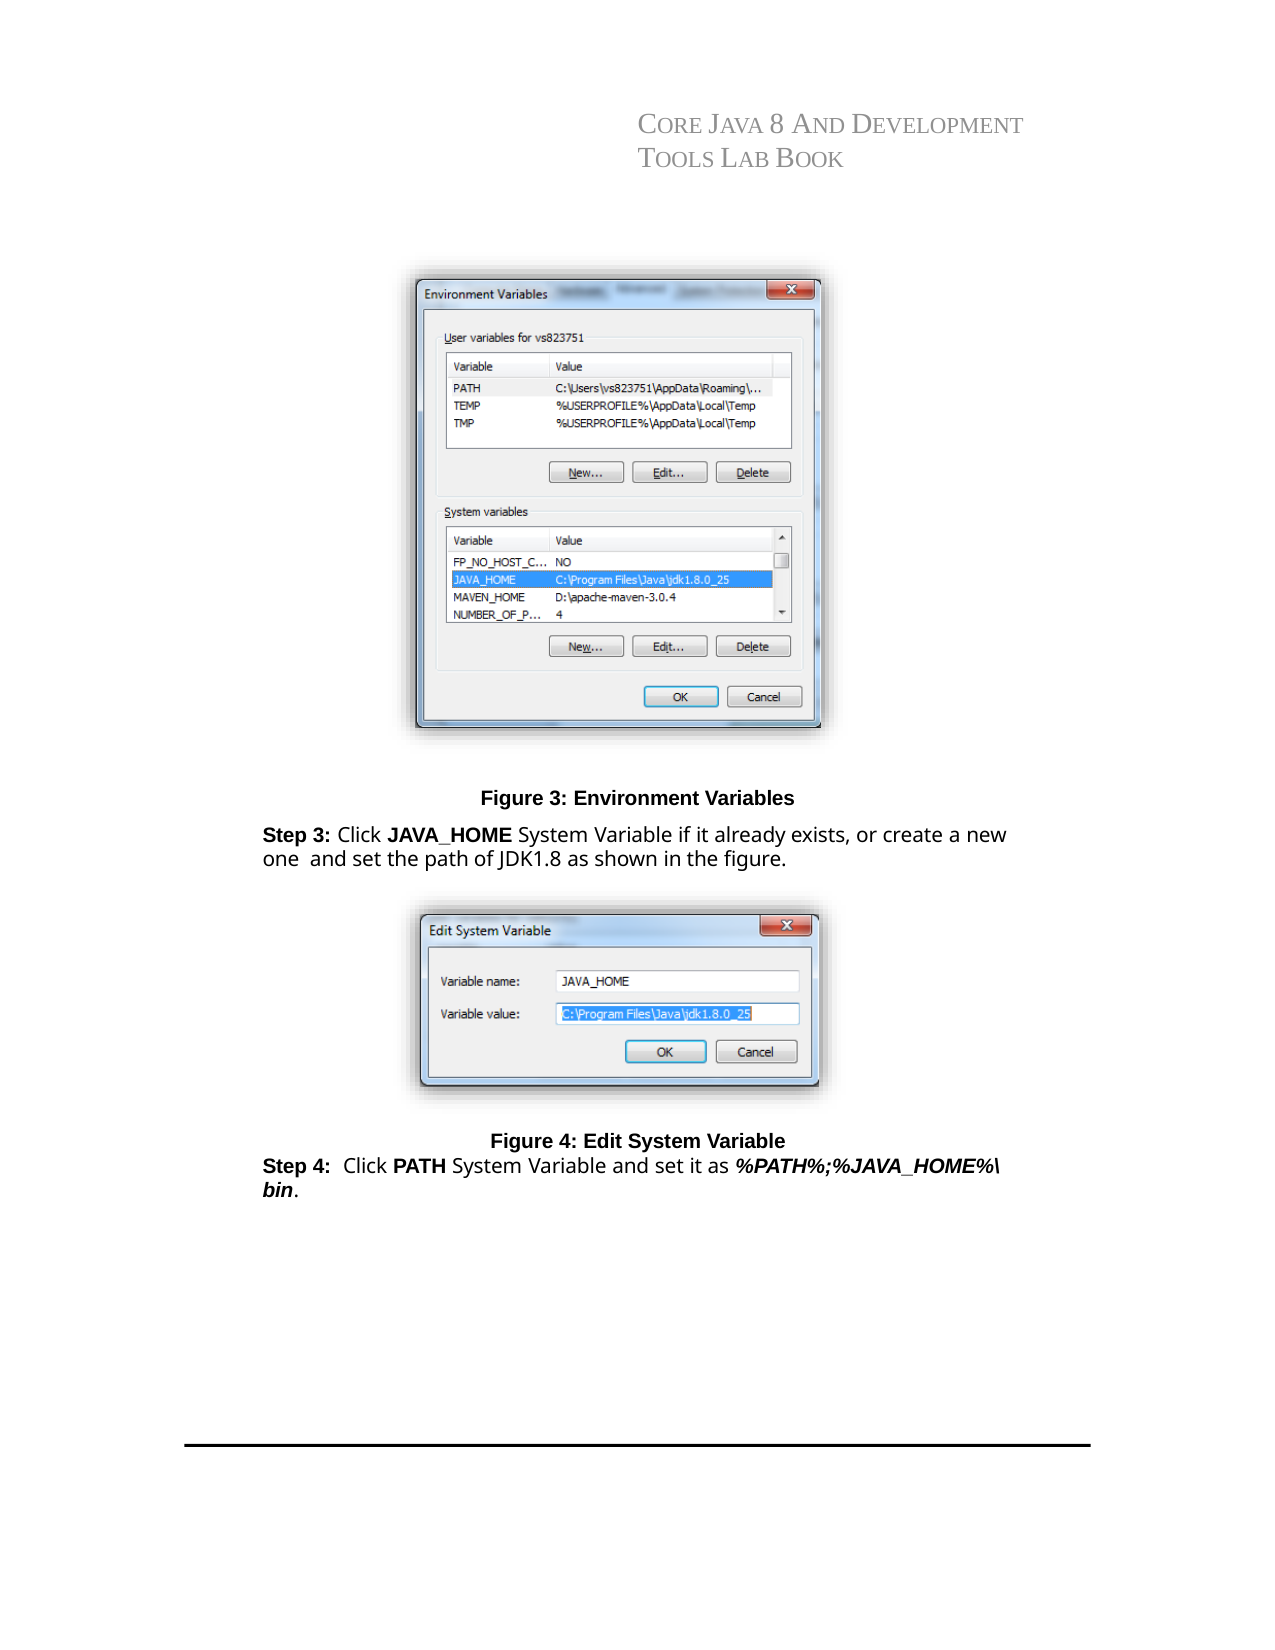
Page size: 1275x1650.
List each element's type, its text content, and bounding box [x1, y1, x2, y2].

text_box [392, 887, 846, 1114]
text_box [388, 252, 849, 754]
text_box Figure 4: Edit System Variable Step 4: Click PATH System Variable and set it as %PATH%;%JAVA_HOME%\bin. [260, 1126, 1046, 1203]
text_box Figure 3: Environment Variables Step 3: Click JAVA_HOME System Variable if it already exists, or create a new one and set the path of JDK1.8 as shown in the figure. [260, 771, 1045, 871]
text_box CORE JAVA 8 AND DEVELOPMENT TOOLS LAB BOOK [635, 101, 1032, 173]
text_box [184, 1443, 1091, 1447]
